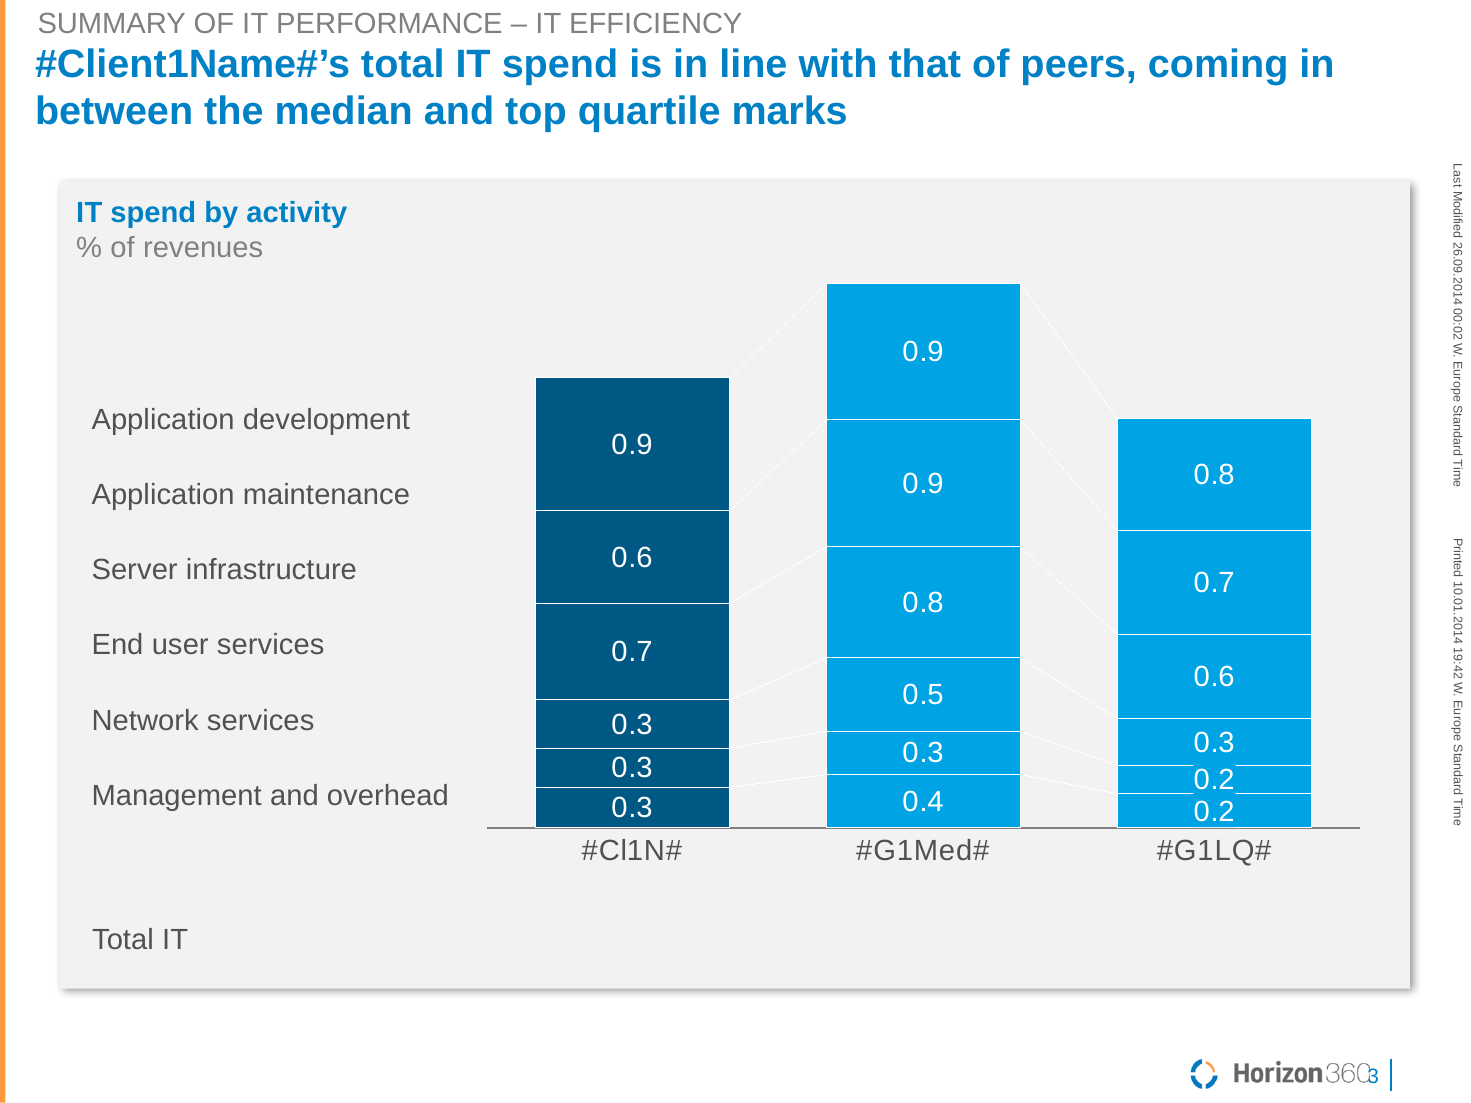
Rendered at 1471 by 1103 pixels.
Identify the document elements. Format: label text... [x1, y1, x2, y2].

picture [1229, 1057, 1370, 1088]
table_cell End user services [77, 621, 463, 696]
title #Client1Name#’s total IT spend is in line with that of peers, coming in between the median and top quartile marks [34, 37, 1434, 134]
table_cell Application maintenance [77, 470, 463, 546]
text_box [58, 179, 1412, 991]
table_cell Management and overhead [77, 772, 463, 847]
chart [468, 225, 1379, 880]
picture [1189, 1057, 1221, 1091]
text_box IT spend by activity % of revenues [76, 193, 608, 264]
table_cell Server infrastructure [77, 546, 463, 621]
text_box Total IT [92, 920, 450, 956]
table_header Application development [77, 395, 463, 470]
table_cell Network services [77, 696, 463, 772]
text_box SUMMARY OF IT PERFORMANCE – IT EFFICIENCY [37, 4, 744, 40]
